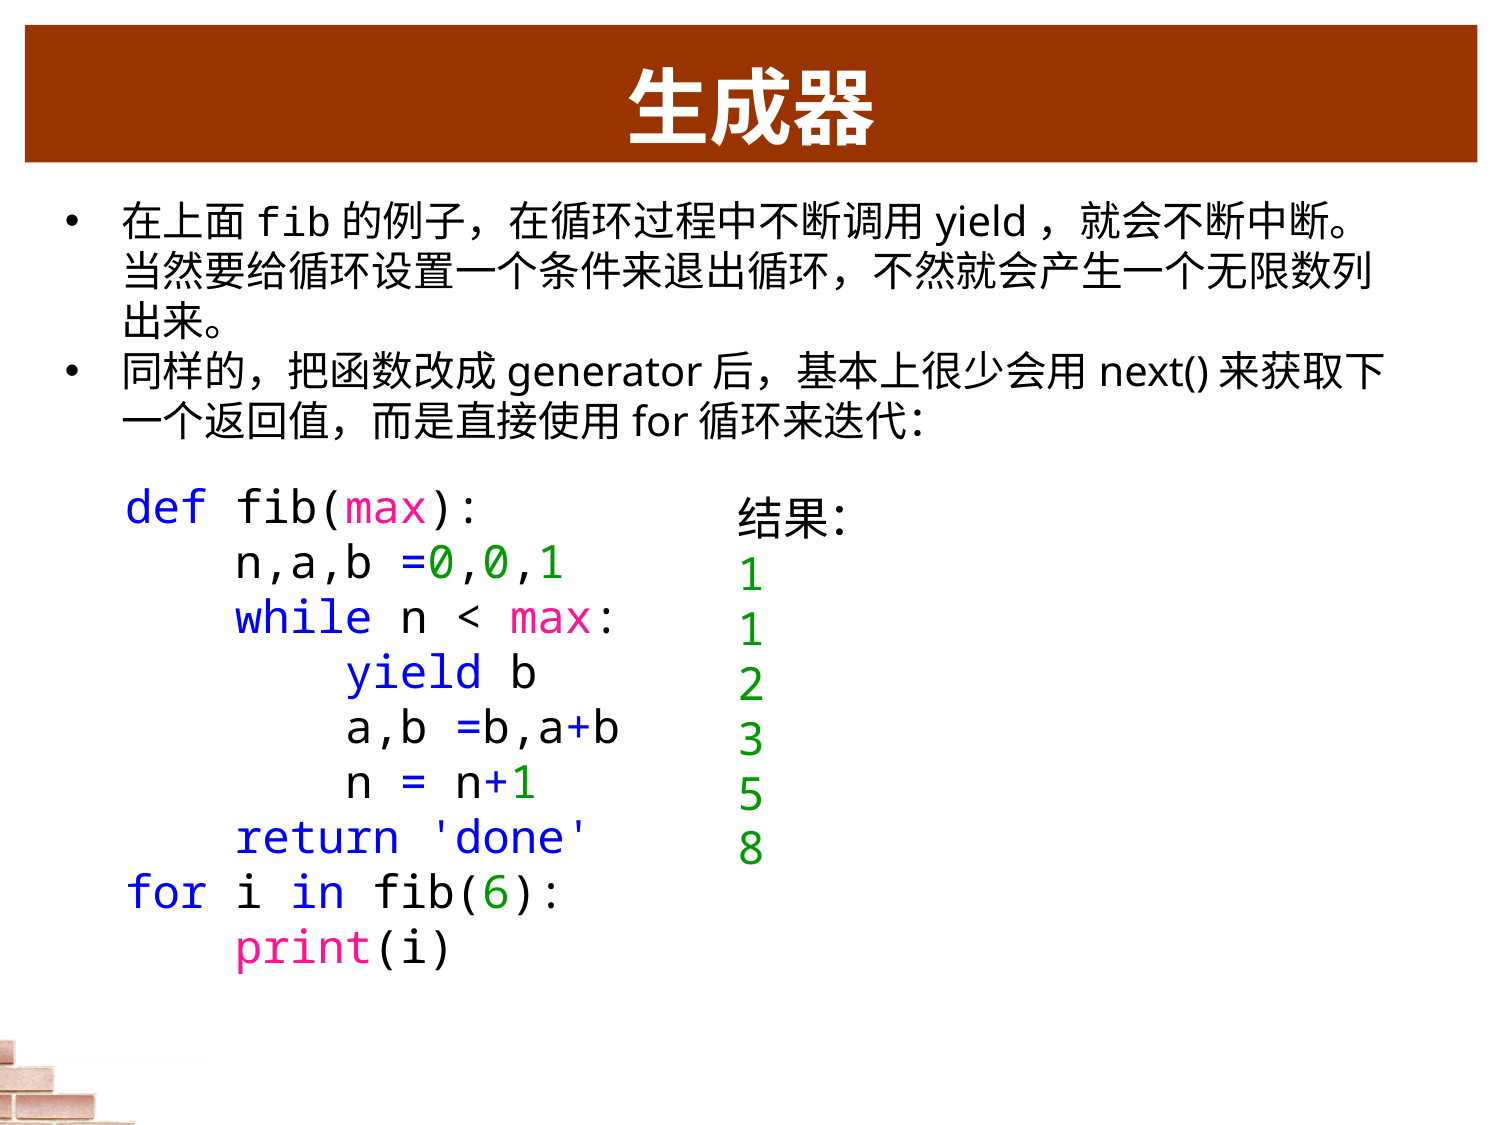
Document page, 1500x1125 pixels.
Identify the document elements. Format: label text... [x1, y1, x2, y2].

text_box def fib(max): n,a,b =0,0,1 while n < max: yield b a,b =b,a+b n = n+1 return 'done' for i in fib(6): print(i) [124, 477, 663, 973]
text_box 在上面fib的例子，在循环过程中不断调用yield，就会不断中断。当然要给循环设置一个条件来退出循环，不然就会产生一个无限数列出来。 同样的，把函数改成generator后，基本上很少会用next()来获取下一个返回值，而是直接使用for循环来迭代： [49, 187, 1413, 453]
text_box 结果： 1 1 2 3 5 8 [737, 489, 1150, 875]
title 生成器 [24, 24, 1478, 163]
picture [0, 992, 213, 1125]
